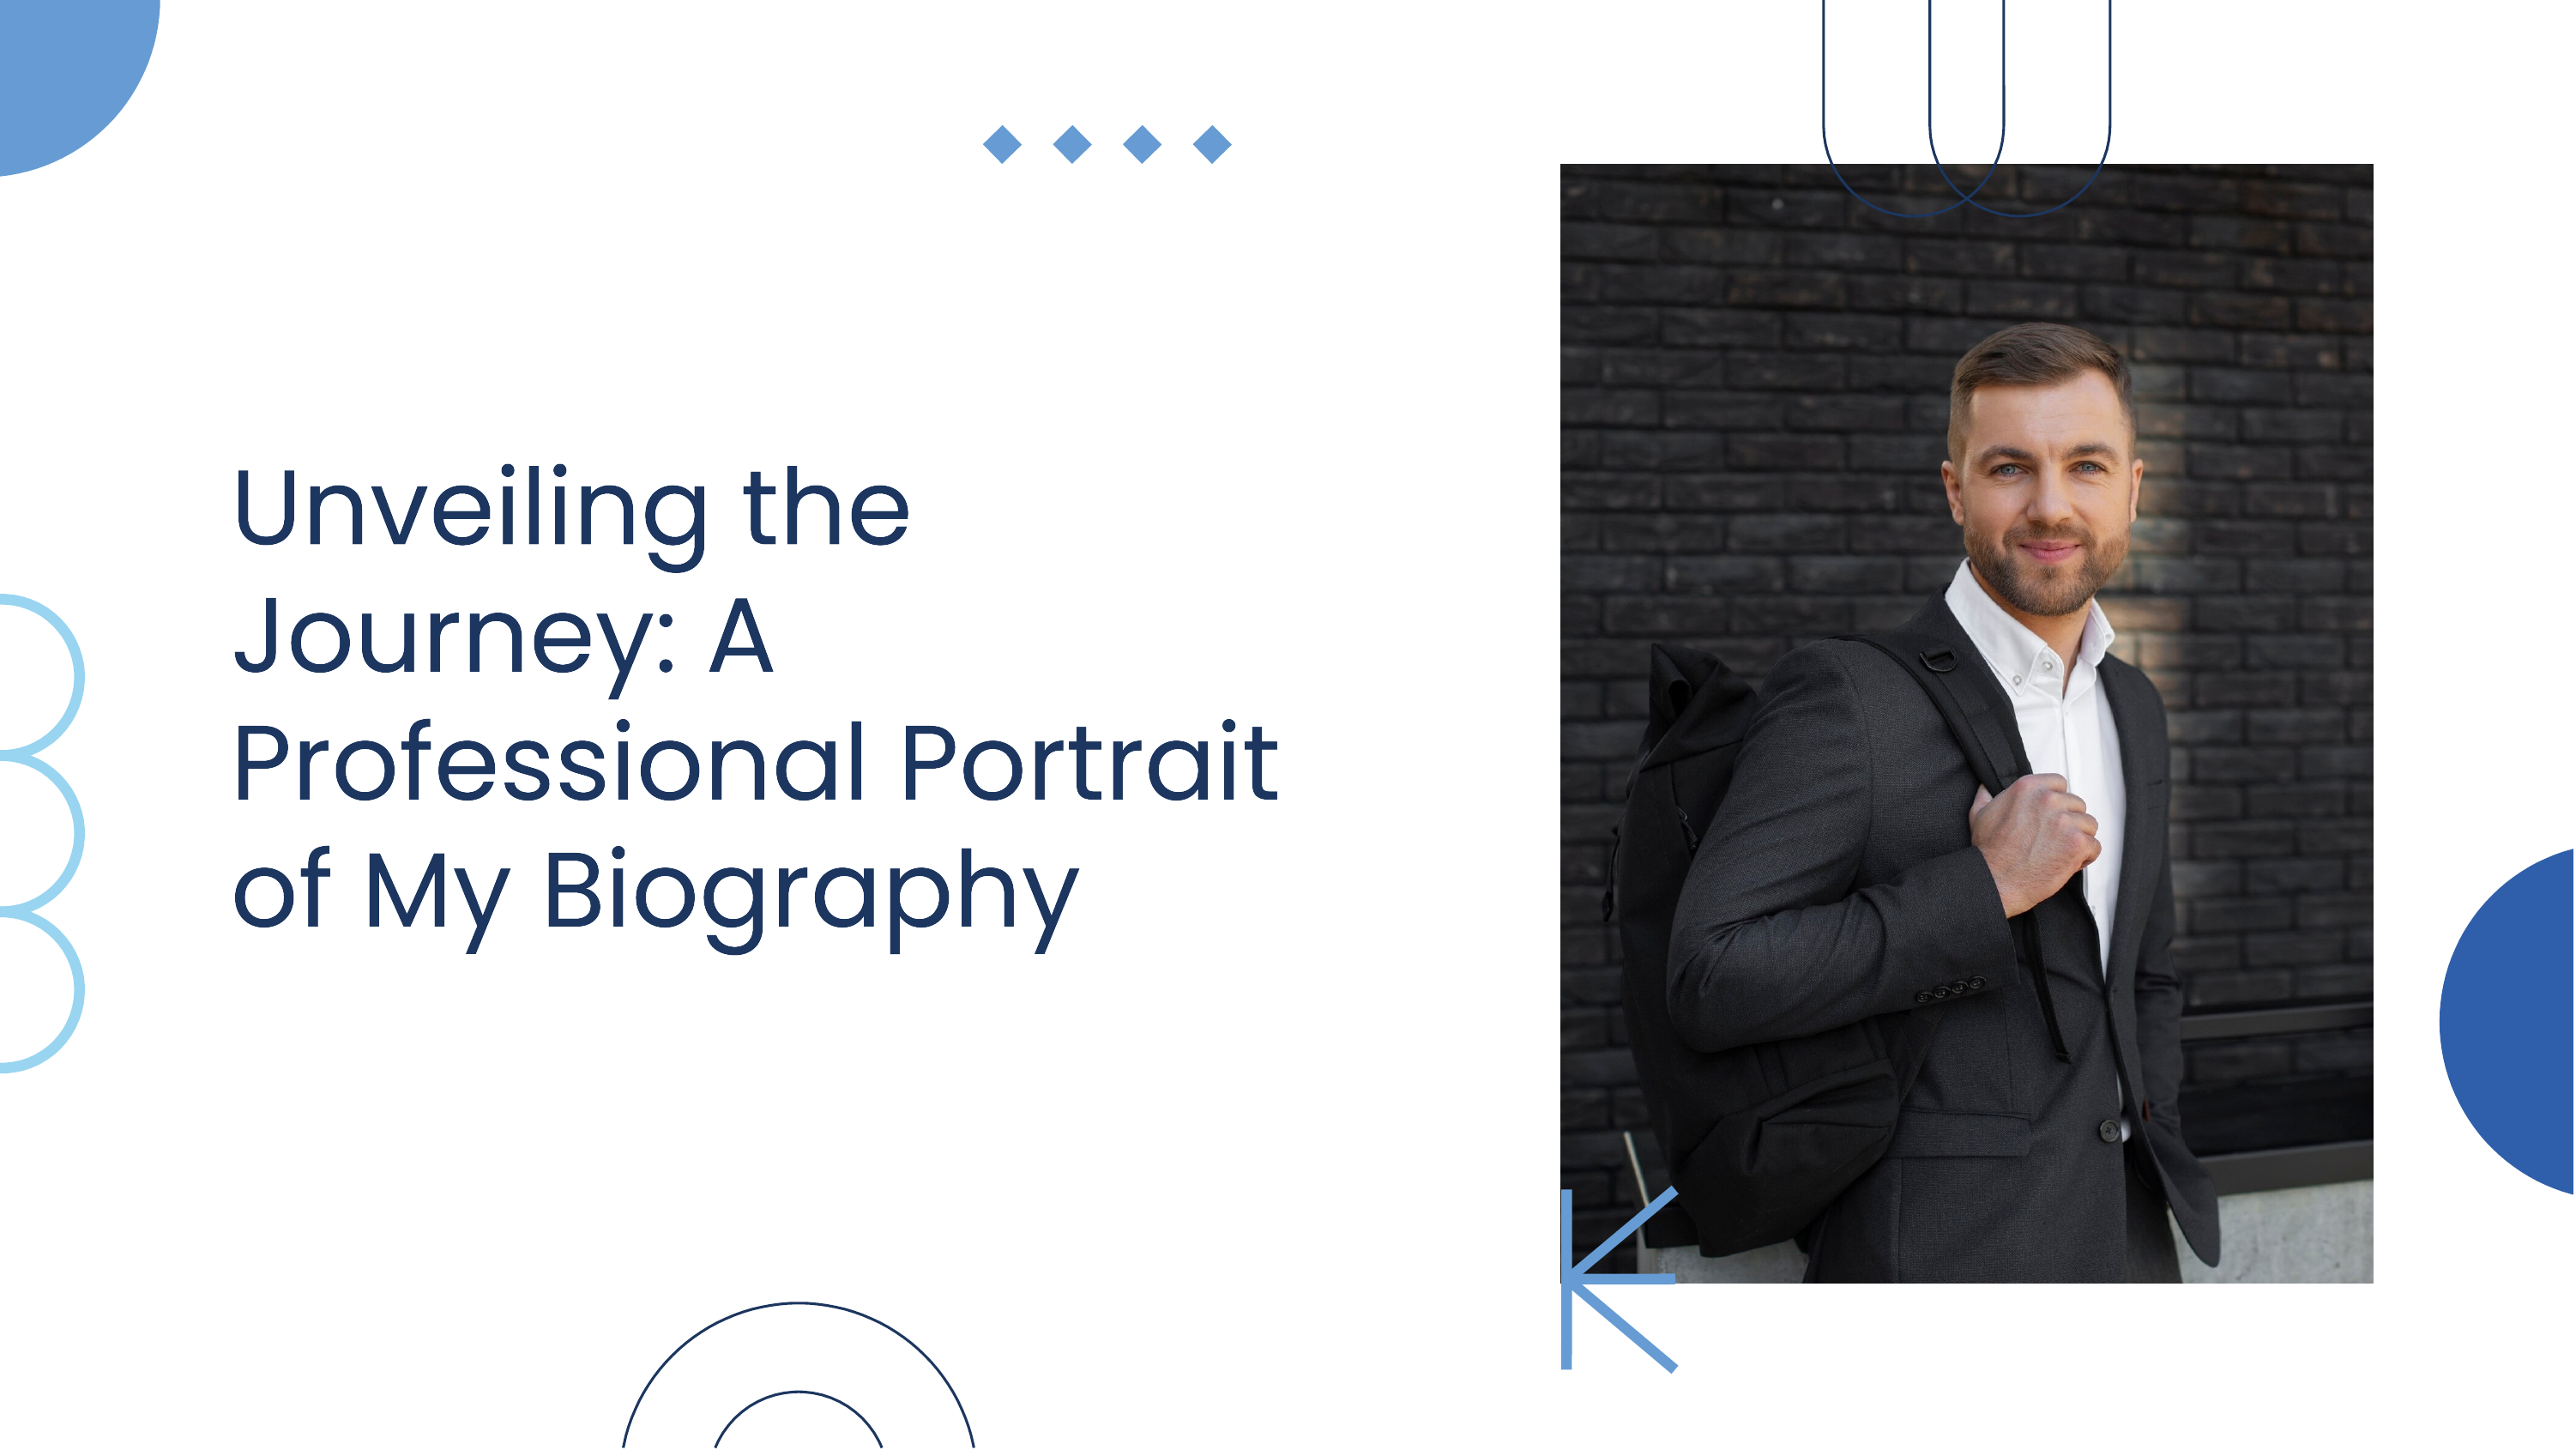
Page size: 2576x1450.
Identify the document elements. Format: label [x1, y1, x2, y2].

text_box [1053, 124, 1092, 165]
picture [1560, 164, 2374, 1284]
text_box [0, 599, 80, 1069]
text_box [2439, 849, 2573, 1195]
text_box [0, 0, 160, 177]
text_box [1823, 0, 2110, 162]
text_box [623, 1302, 974, 1448]
text_box [982, 124, 1023, 165]
text_box [1122, 124, 1162, 165]
picture [230, 432, 1282, 964]
text_box [1192, 124, 1232, 165]
